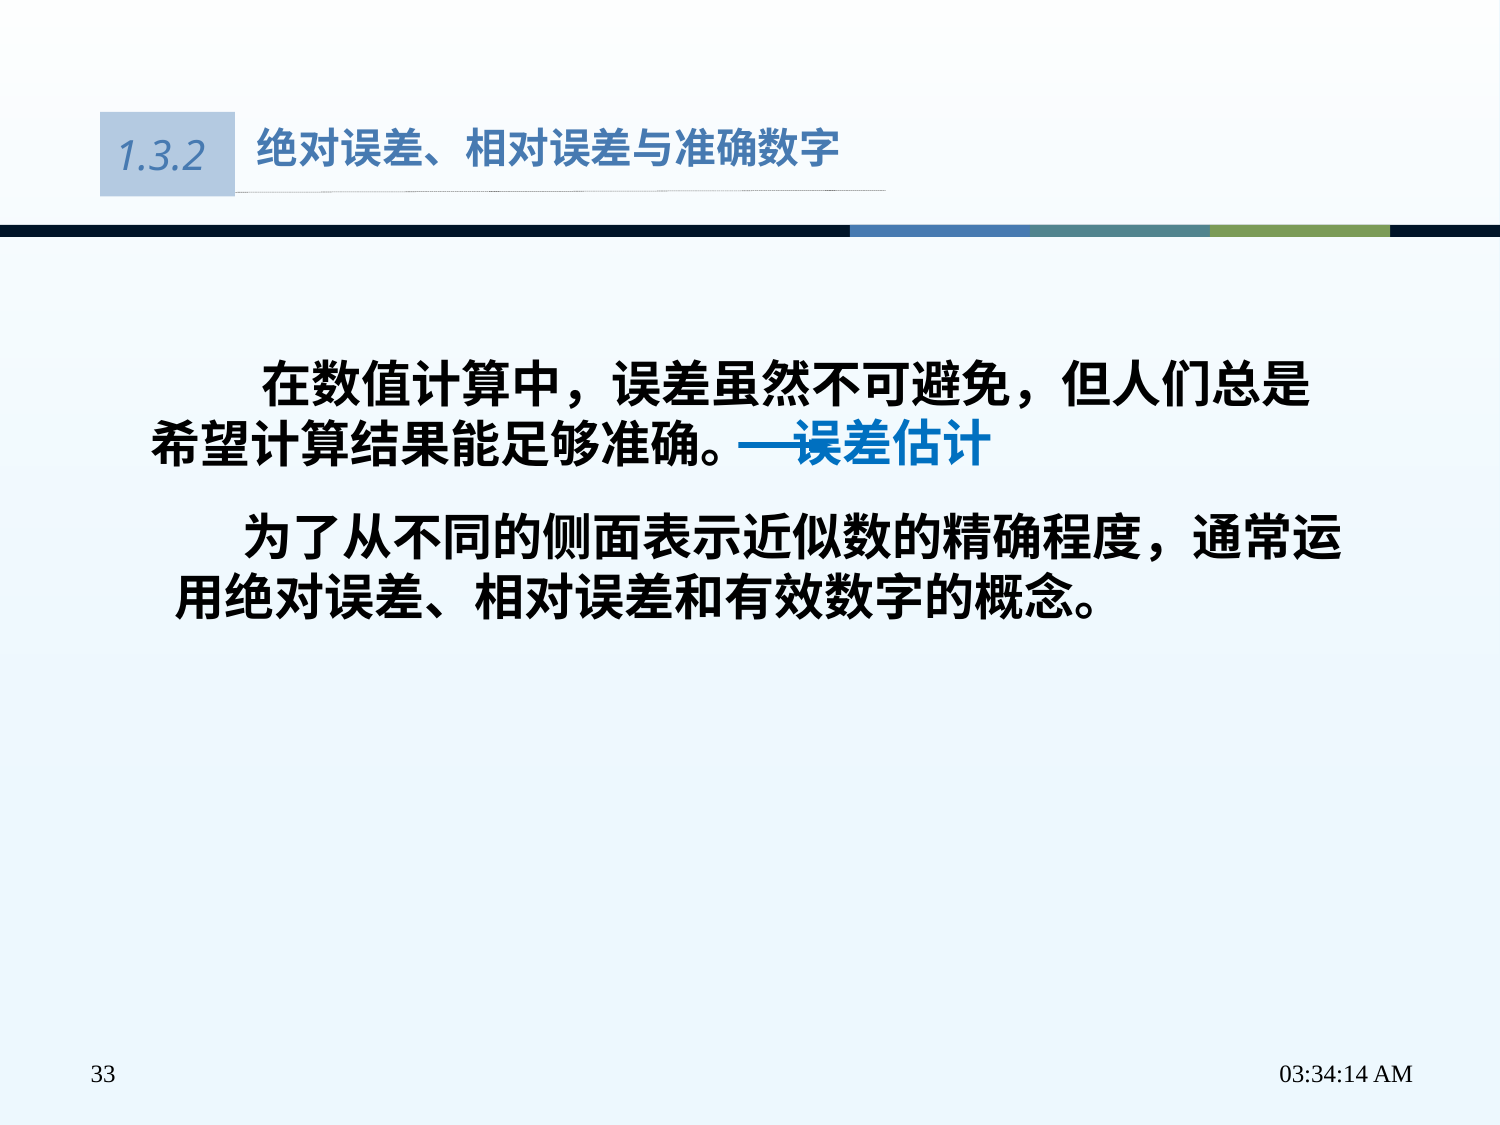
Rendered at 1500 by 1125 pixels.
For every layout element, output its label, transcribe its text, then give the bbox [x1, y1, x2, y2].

text_box 误差估计 [777, 403, 1120, 479]
slide_number 33 [75, 1042, 426, 1103]
text_box 为了从不同的侧面表示近似数的精确程度，通常运用绝对误差、相对误差和有效数字的概念。 [159, 498, 1400, 634]
text_box [738, 442, 777, 448]
text_box 在数值计算中，误差虽然不可避免，但人们总是希望计算结果能足够准确。 [135, 344, 1368, 480]
slide_number 下午2时37分22秒 [1078, 1042, 1429, 1103]
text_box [100, 111, 892, 197]
